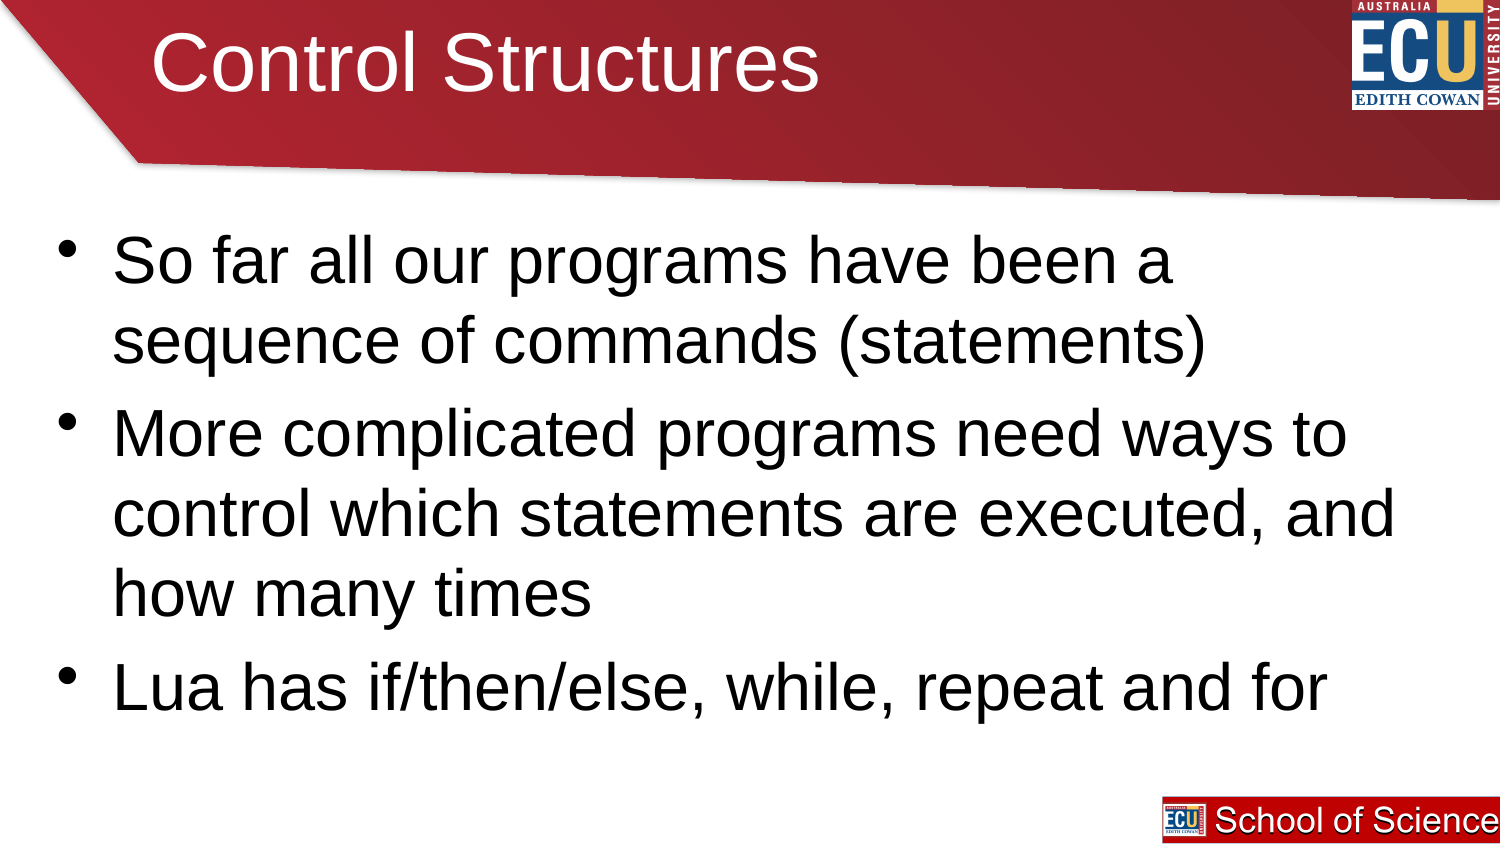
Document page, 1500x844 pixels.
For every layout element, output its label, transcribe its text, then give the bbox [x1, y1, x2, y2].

list So far all our programs have been a sequence of commands (statements) More complicated programs need ways to control which statements are executed, and how many times Lua has if/then/else, while, repeat and for [41, 209, 1459, 812]
title Control Structures [135, 14, 1282, 103]
picture [1352, 0, 1500, 110]
picture [1162, 796, 1500, 844]
